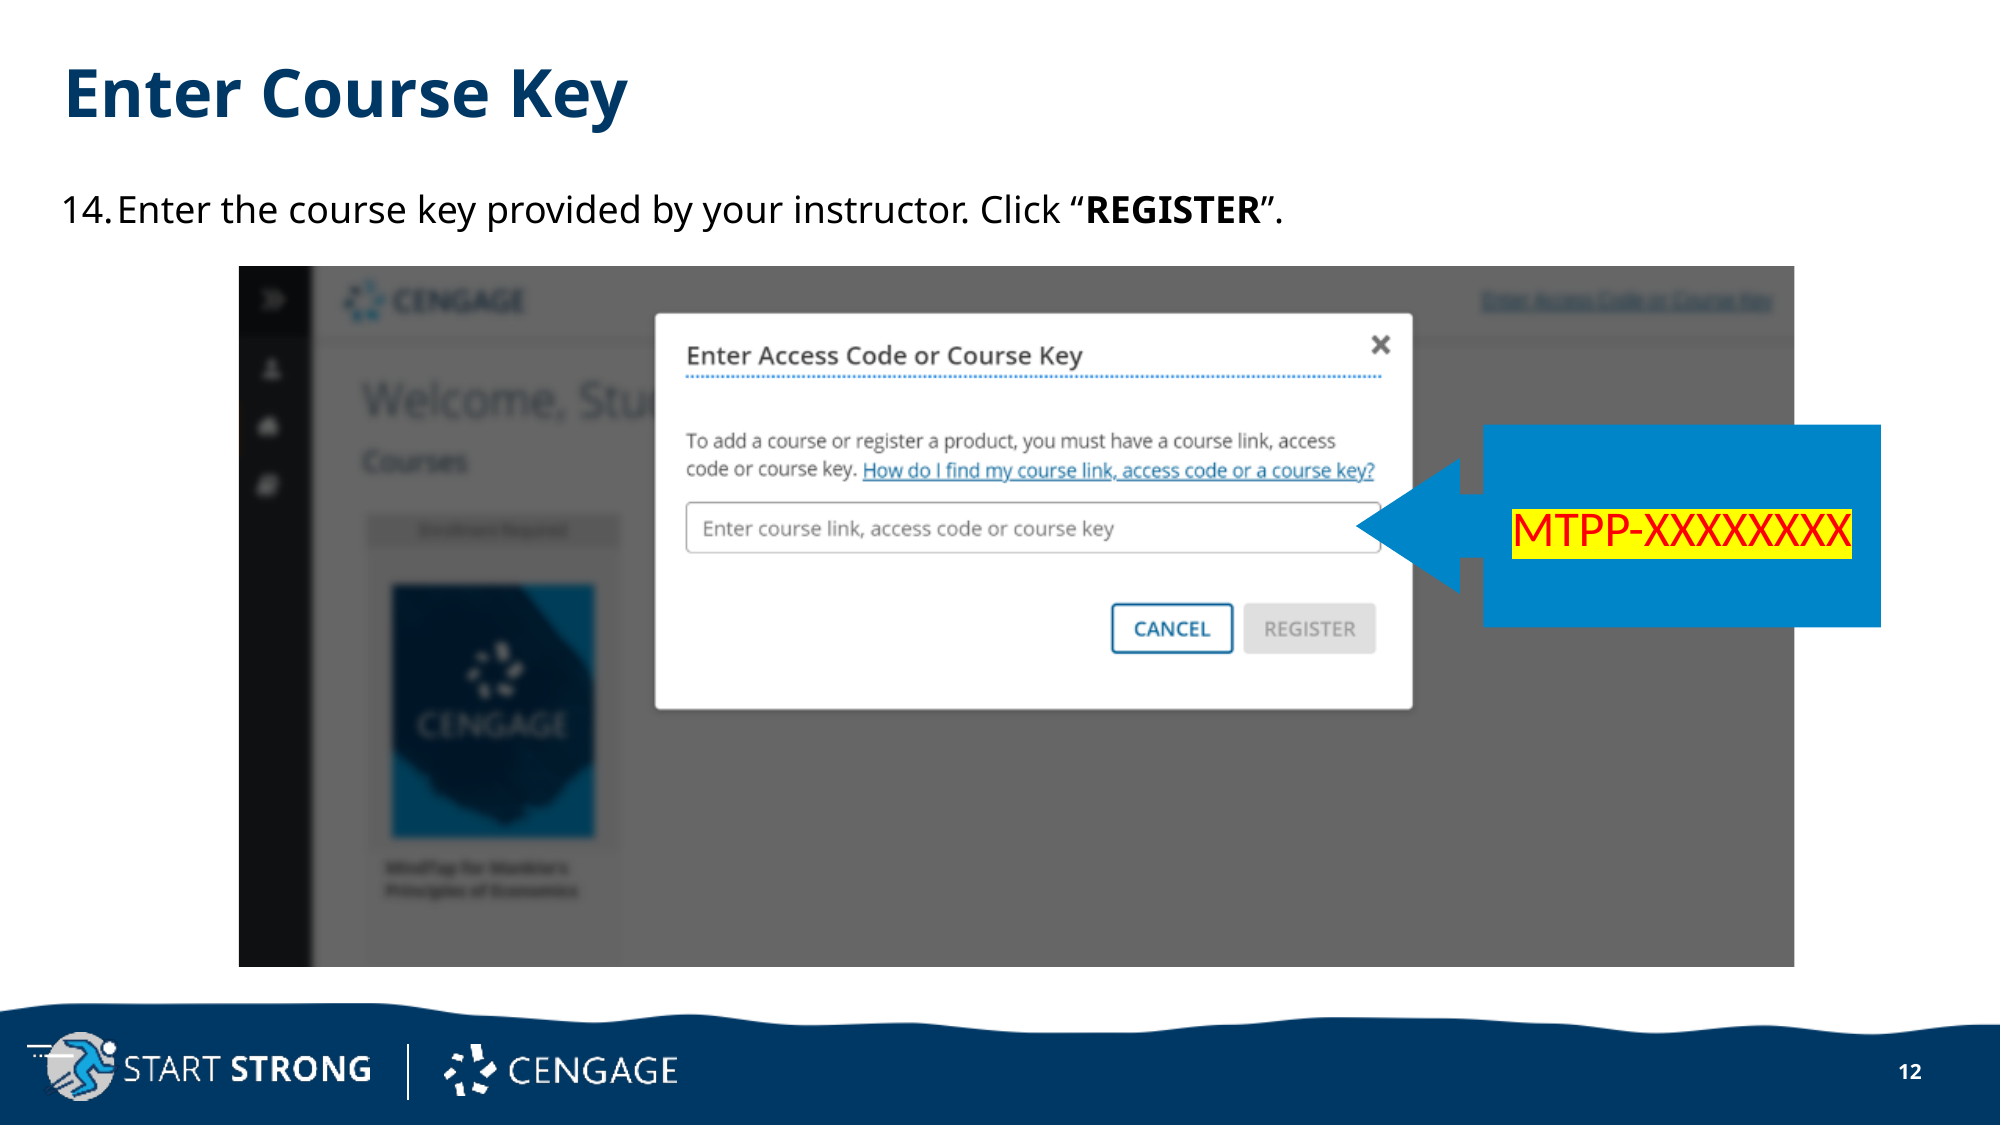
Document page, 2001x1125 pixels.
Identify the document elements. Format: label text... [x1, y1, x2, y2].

picture [238, 266, 1795, 967]
text_box MTPP-XXXXXXXX [1795, 424, 1882, 628]
text_box Enter the course key provided by your instructor. Click “REGISTER”. [45, 178, 1471, 239]
picture [1513, 510, 1795, 558]
slide_number 12 [1486, 1042, 1937, 1103]
picture [0, 1002, 2000, 1125]
title Enter Course Key [63, 59, 1939, 222]
